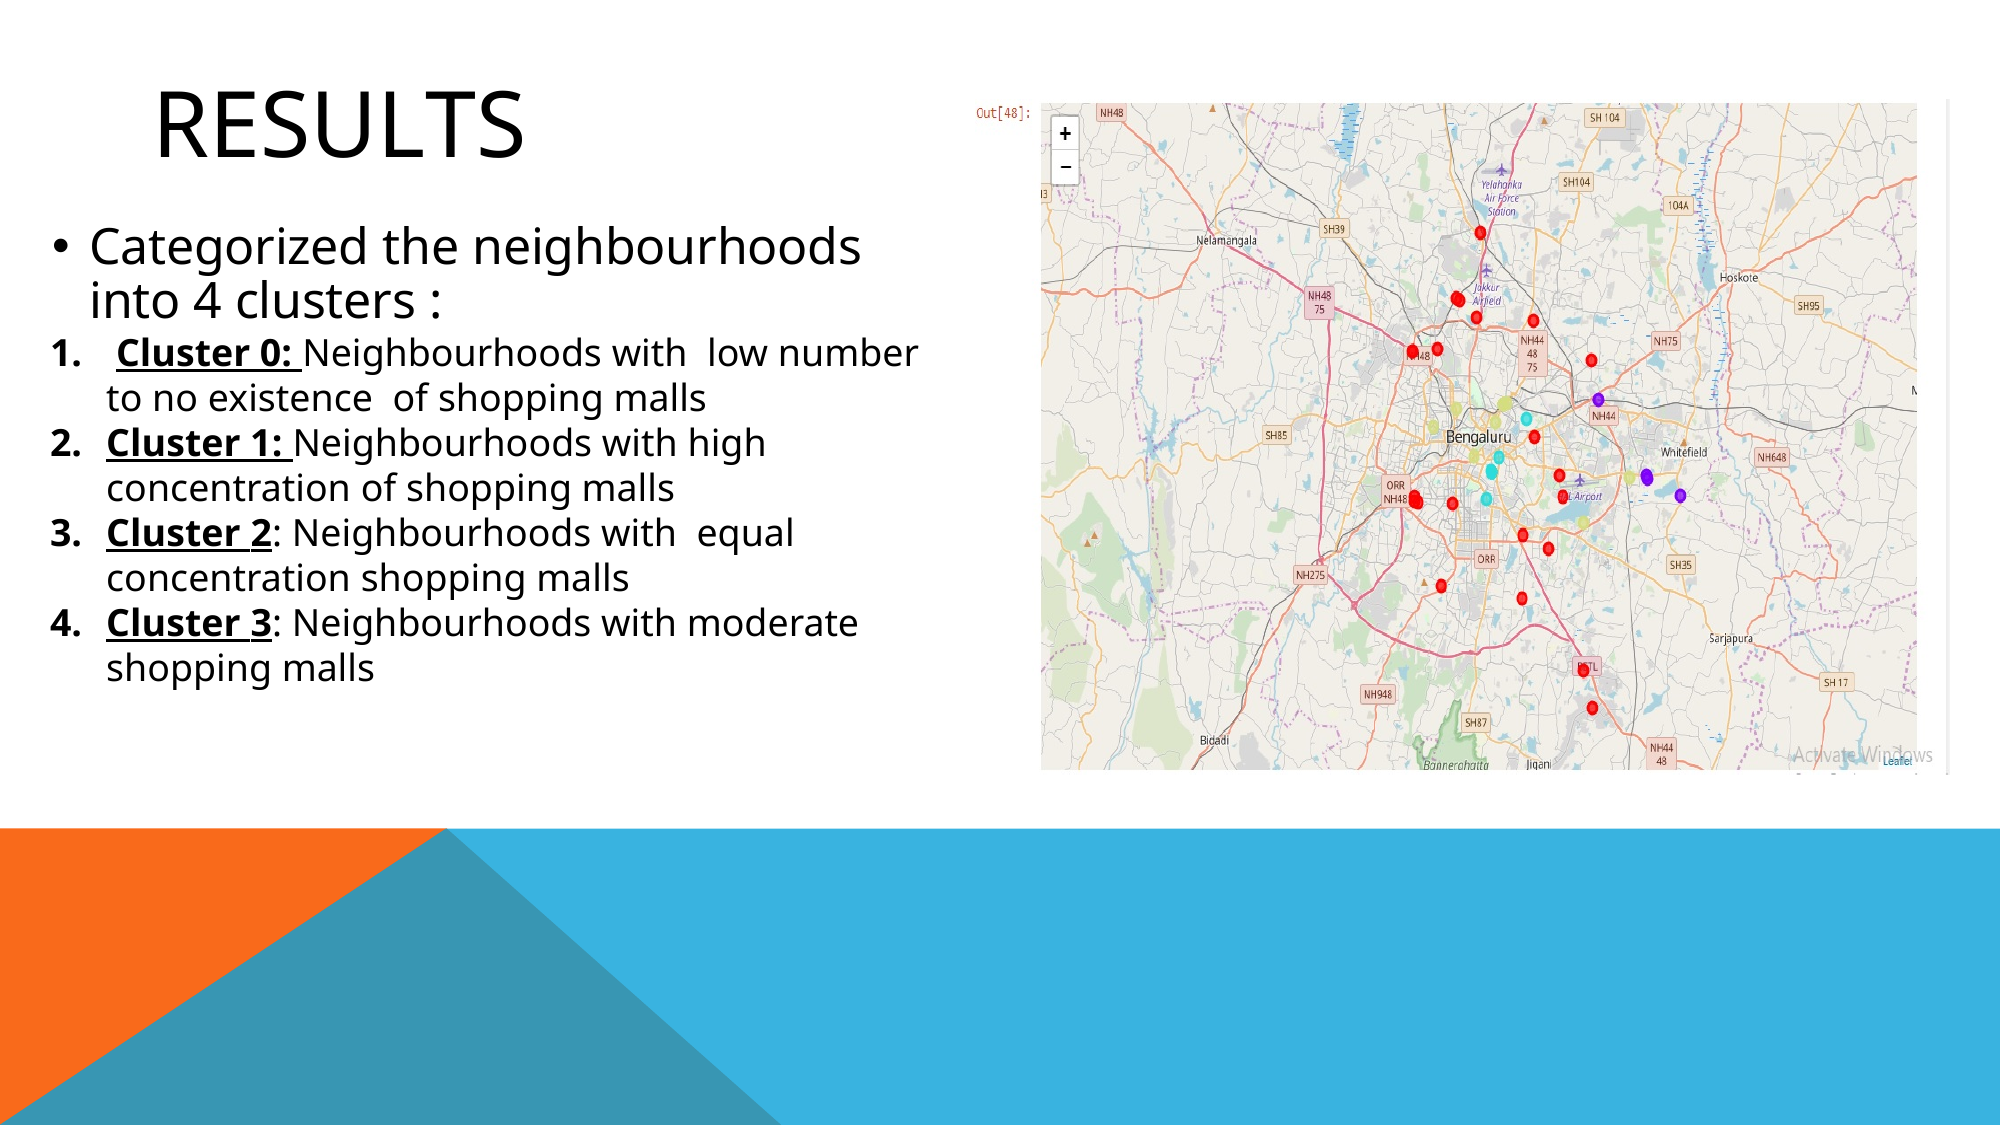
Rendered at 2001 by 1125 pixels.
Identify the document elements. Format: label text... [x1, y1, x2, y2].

text_box Categorized the neighbourhoods into 4 clusters : Cluster 0: Neighbourhoods with low number to no existence of shopping malls Cluster 1: Neighbourhoods with high concentration of shopping malls Cluster 2: Neighbourhoods with equal concentration shopping malls Cluster 3: Neighbourhoods with moderate shopping malls [50, 212, 969, 754]
title Results [150, 24, 575, 212]
picture [974, 99, 1951, 776]
